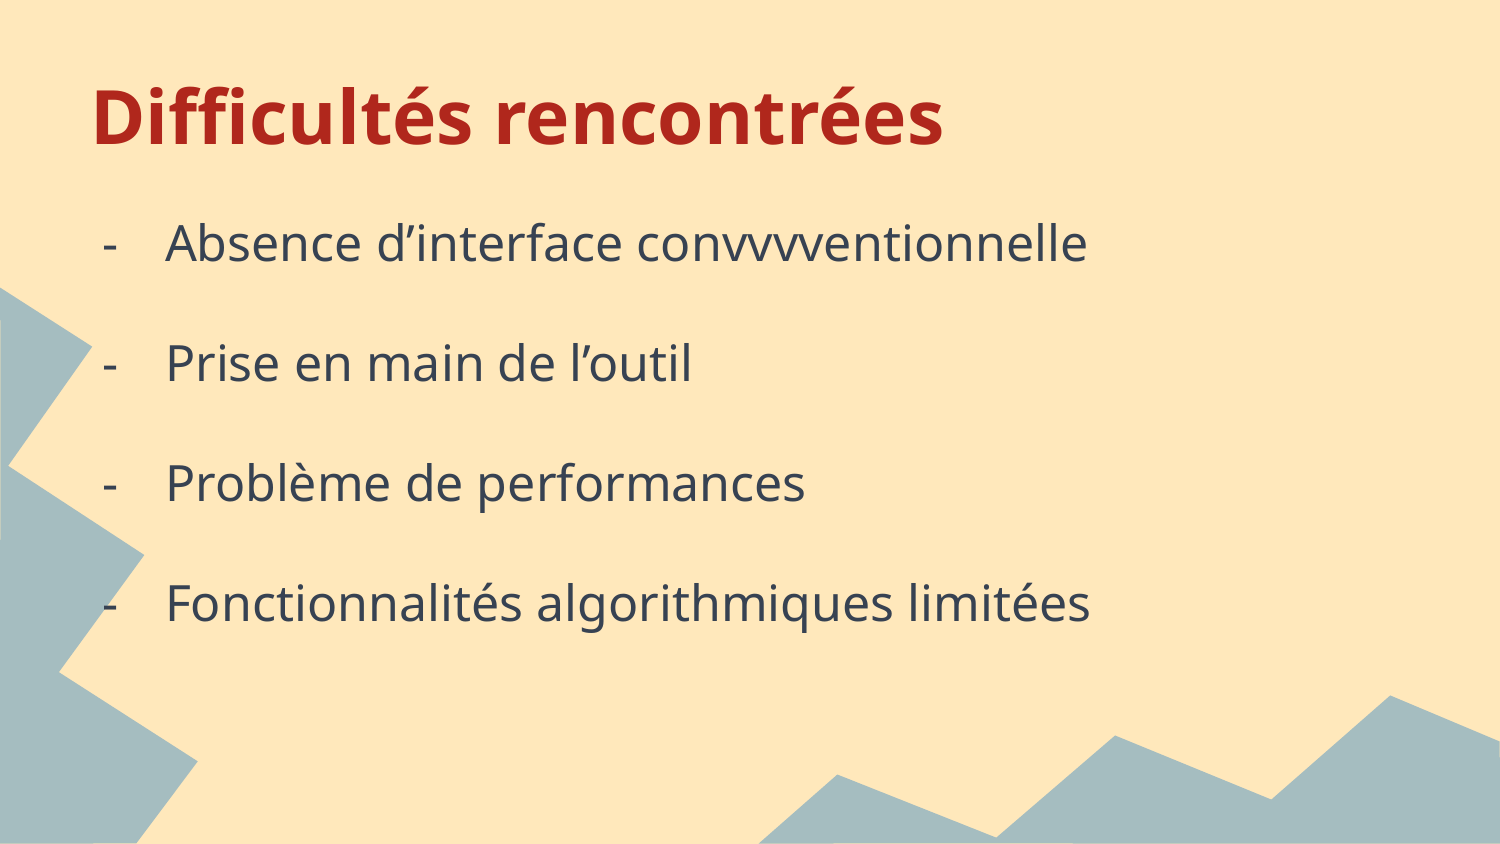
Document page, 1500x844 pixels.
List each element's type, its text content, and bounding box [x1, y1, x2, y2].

list Absence d’interface convvvventionnelle Prise en main de l’outil Problème de performances Fonctionnalités algorithmiques limitées [75, 196, 1425, 808]
title Difficultés rencontrées [75, 33, 1425, 175]
